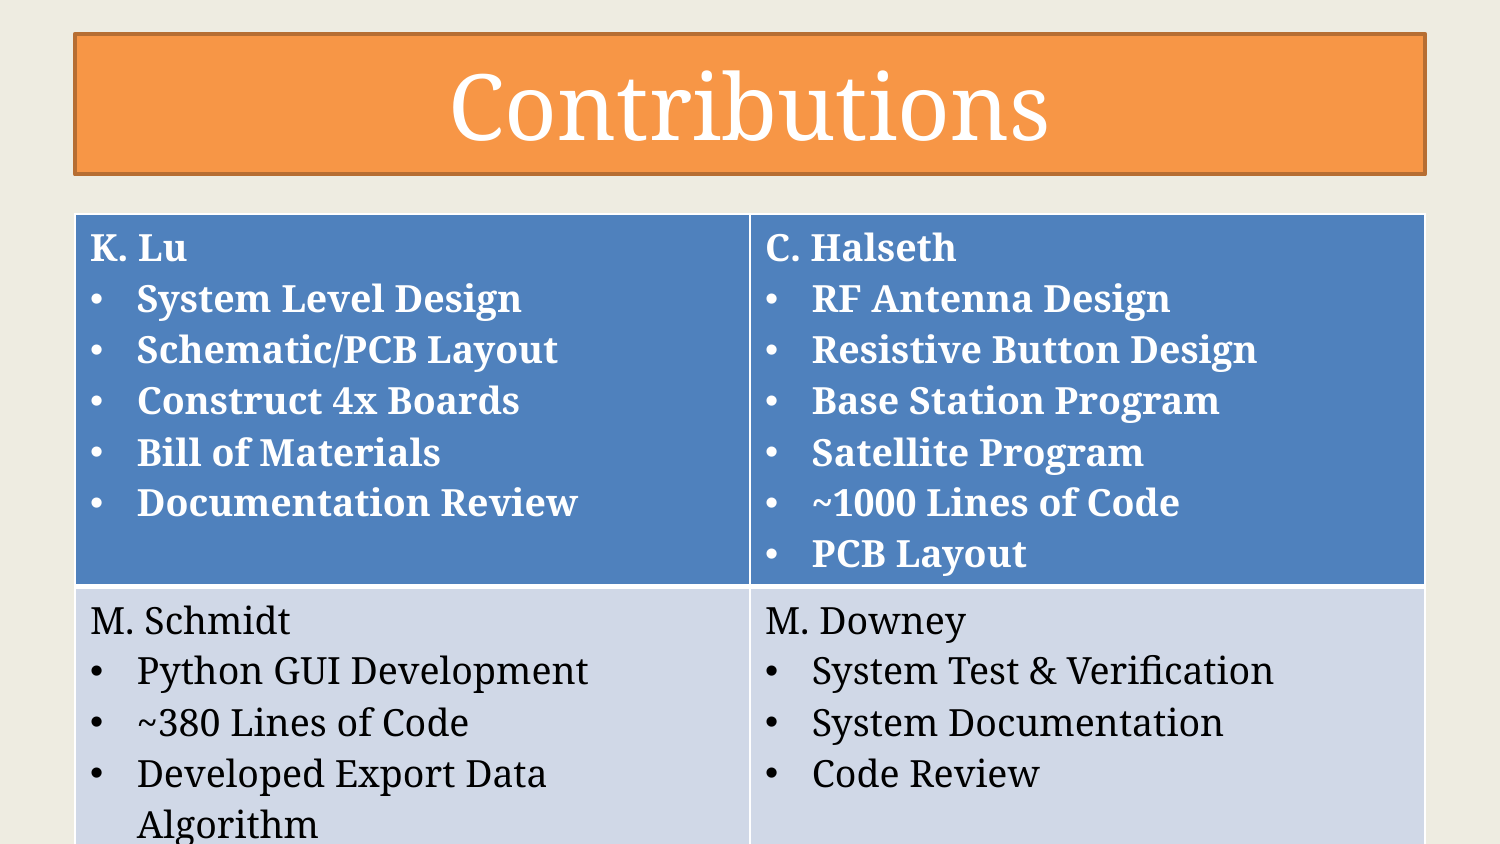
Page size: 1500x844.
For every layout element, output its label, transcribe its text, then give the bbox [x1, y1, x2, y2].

table_header K. Lu System Level Design Schematic/PCB Layout Construct 4x Boards Bill of Materials Documentation Review [76, 215, 749, 584]
table_header C. Halseth RF Antenna Design Resistive Button Design Base Station Program Satellite Program ~1000 Lines of Code PCB Layout [751, 215, 1424, 584]
table_cell M. Schmidt Python GUI Development ~380 Lines of Code Developed Export Data Algorithm System Test & Verification [76, 589, 749, 844]
table_cell M. Downey System Test & Verification System Documentation Code Review [751, 589, 1424, 844]
title Contributions [73, 32, 1427, 176]
